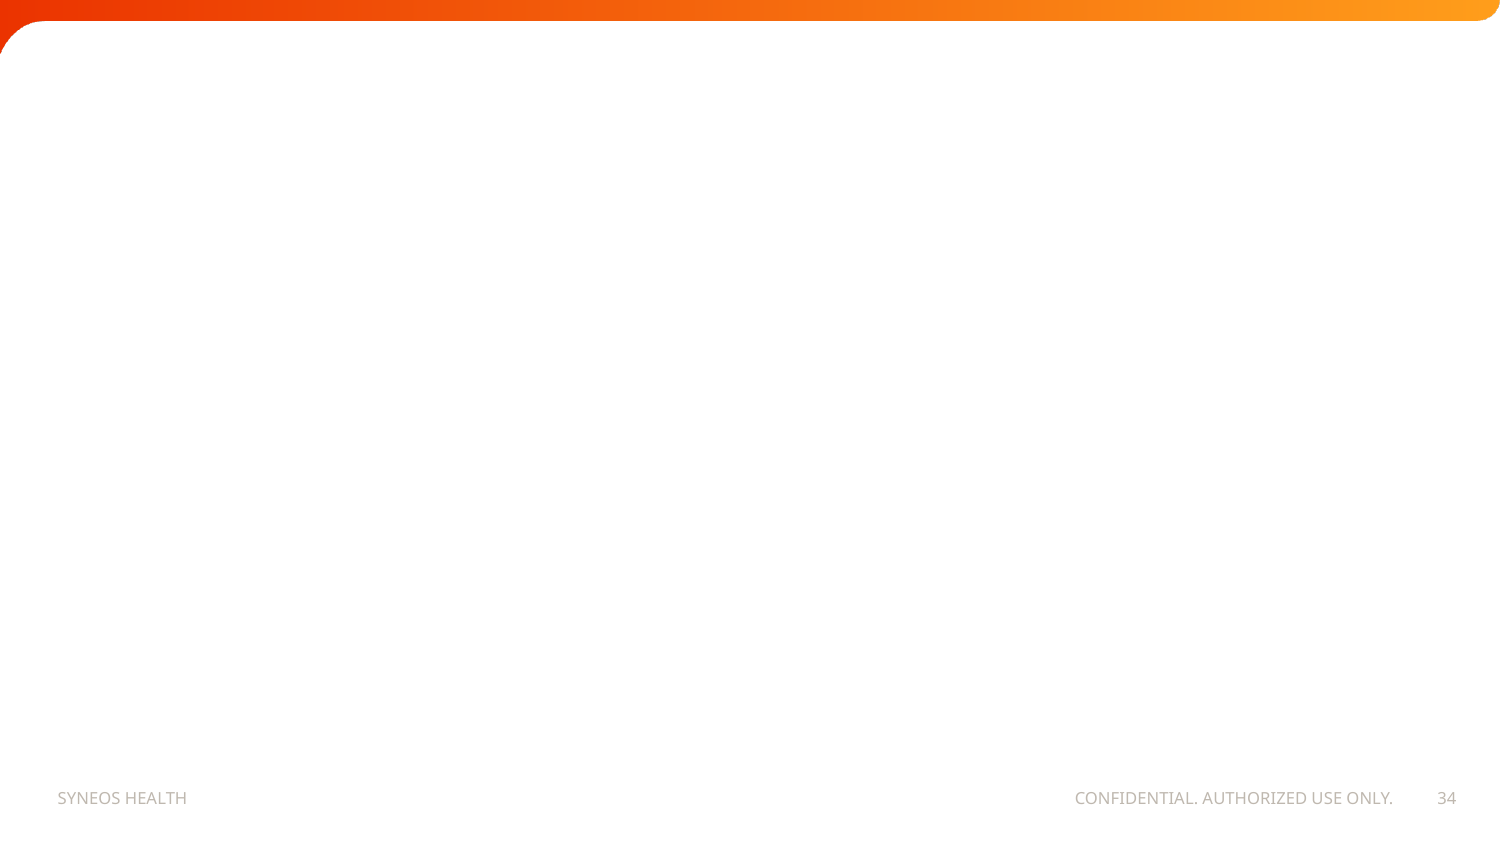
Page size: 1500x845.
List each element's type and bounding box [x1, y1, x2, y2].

picture [0, 0, 1500, 56]
